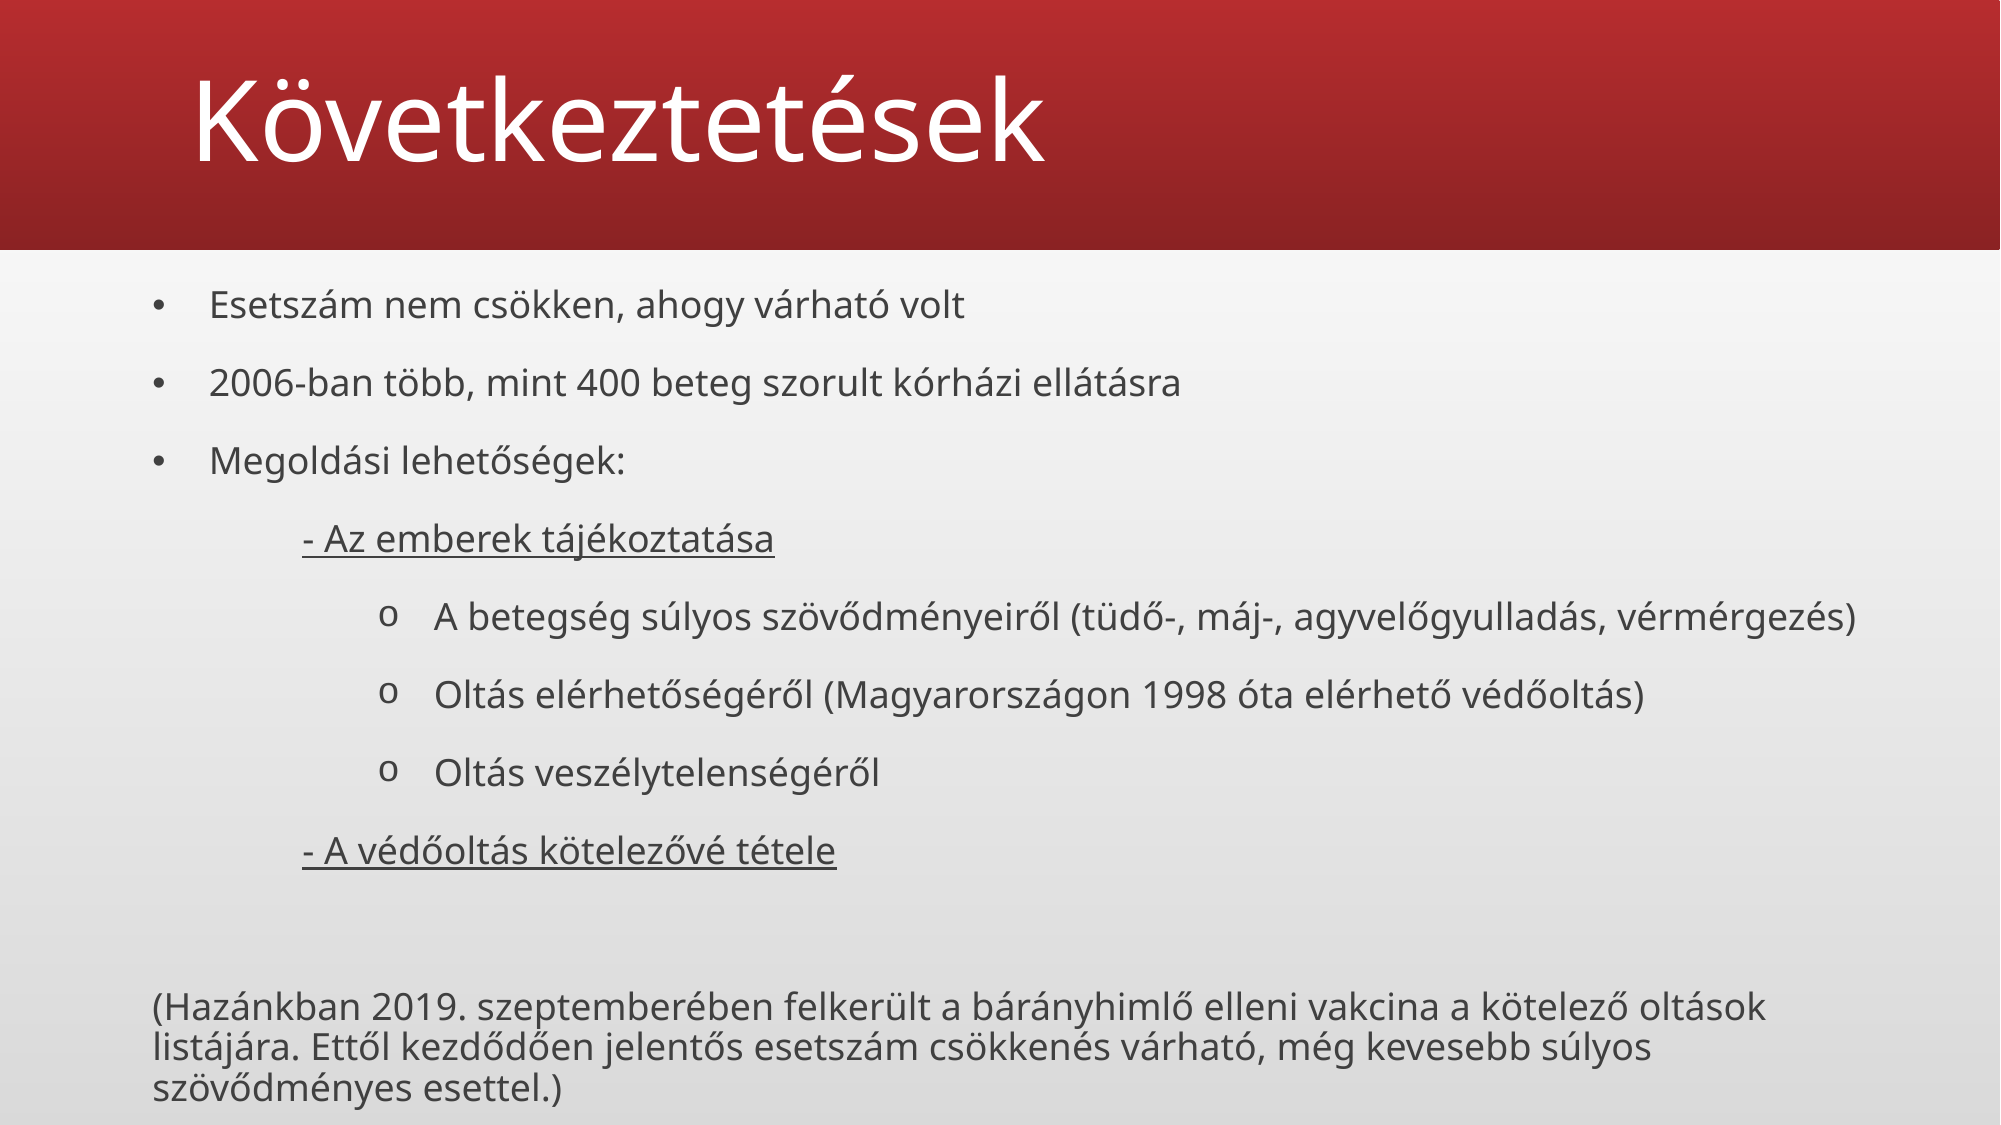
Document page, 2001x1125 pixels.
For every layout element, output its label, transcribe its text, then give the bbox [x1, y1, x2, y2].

text_box Esetszám nem csökken, ahogy várható volt 2006-ban több, mint 400 beteg szorult kórházi ellátásra Megoldási lehetőségek: - Az emberek tájékoztatása A betegség súlyos szövődményeiről (tüdő-, máj-, agyvelőgyulladás, vérmérgezés) Oltás elérhetőségéről (Magyarországon 1998 óta elérhető védőoltás) Oltás veszélytelenségéről - A védőoltás kötelezővé tétele (Hazánkban 2019. szeptemberében felkerült a bárányhimlő elleni vakcina a kötelező oltások listájára. Ettől kezdődően jelentős esetszám csökkenés várható, még kevesebb súlyos szövődményes esettel.) [137, 278, 1886, 1117]
title Következtetések [174, 16, 1825, 234]
